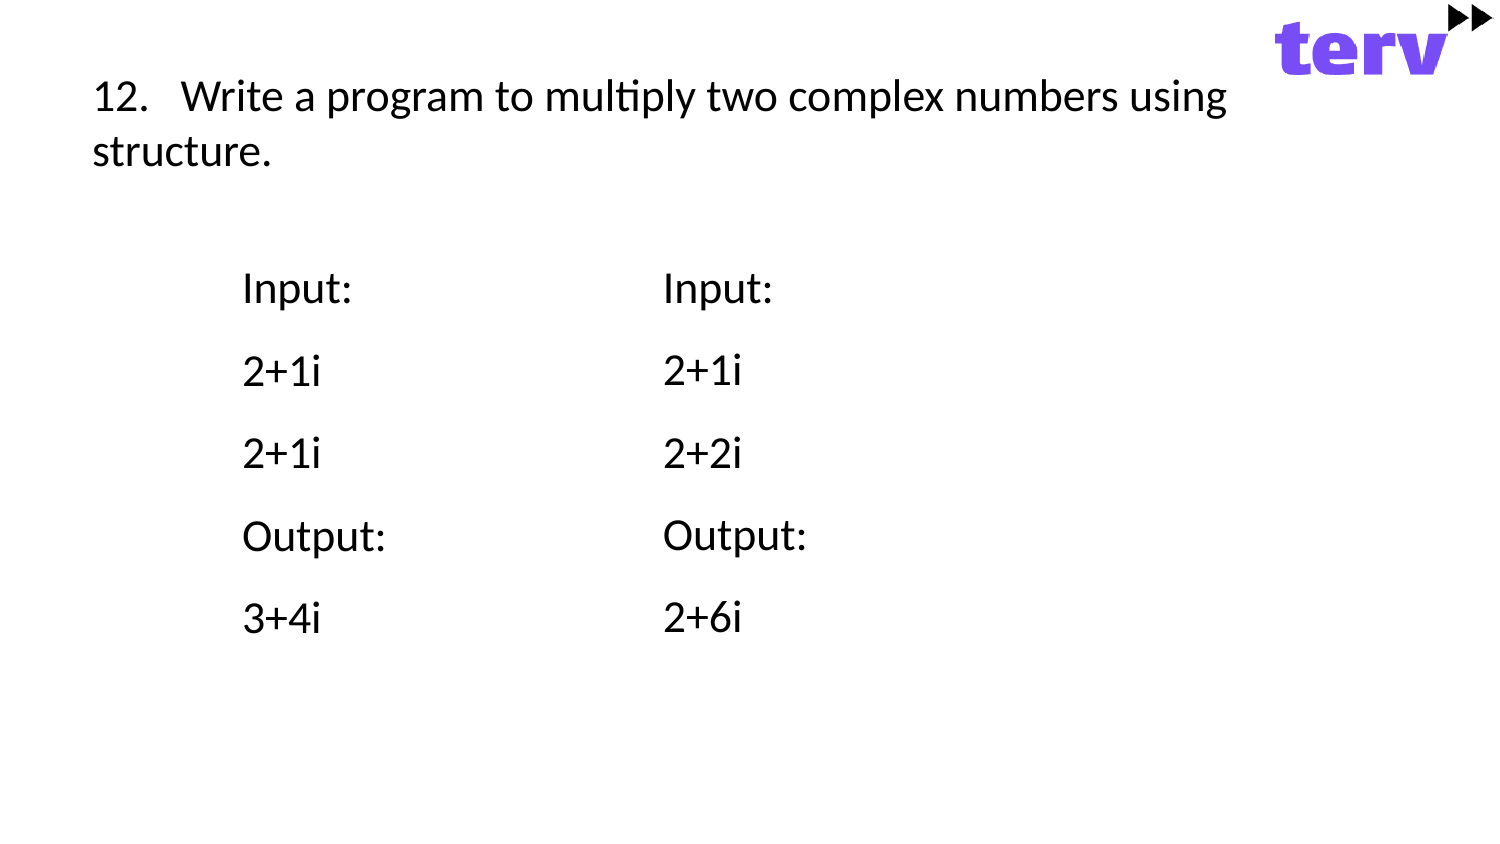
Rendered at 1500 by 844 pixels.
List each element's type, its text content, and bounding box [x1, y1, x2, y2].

text_box Input: 2+1i 2+2i Output: 2+6i [648, 222, 1065, 650]
text_box 12. Write a program to multiply two complex numbers using structure. Input: 2+1i 2+1i Output: 3+4i [77, 58, 1288, 651]
picture [1274, 3, 1494, 76]
